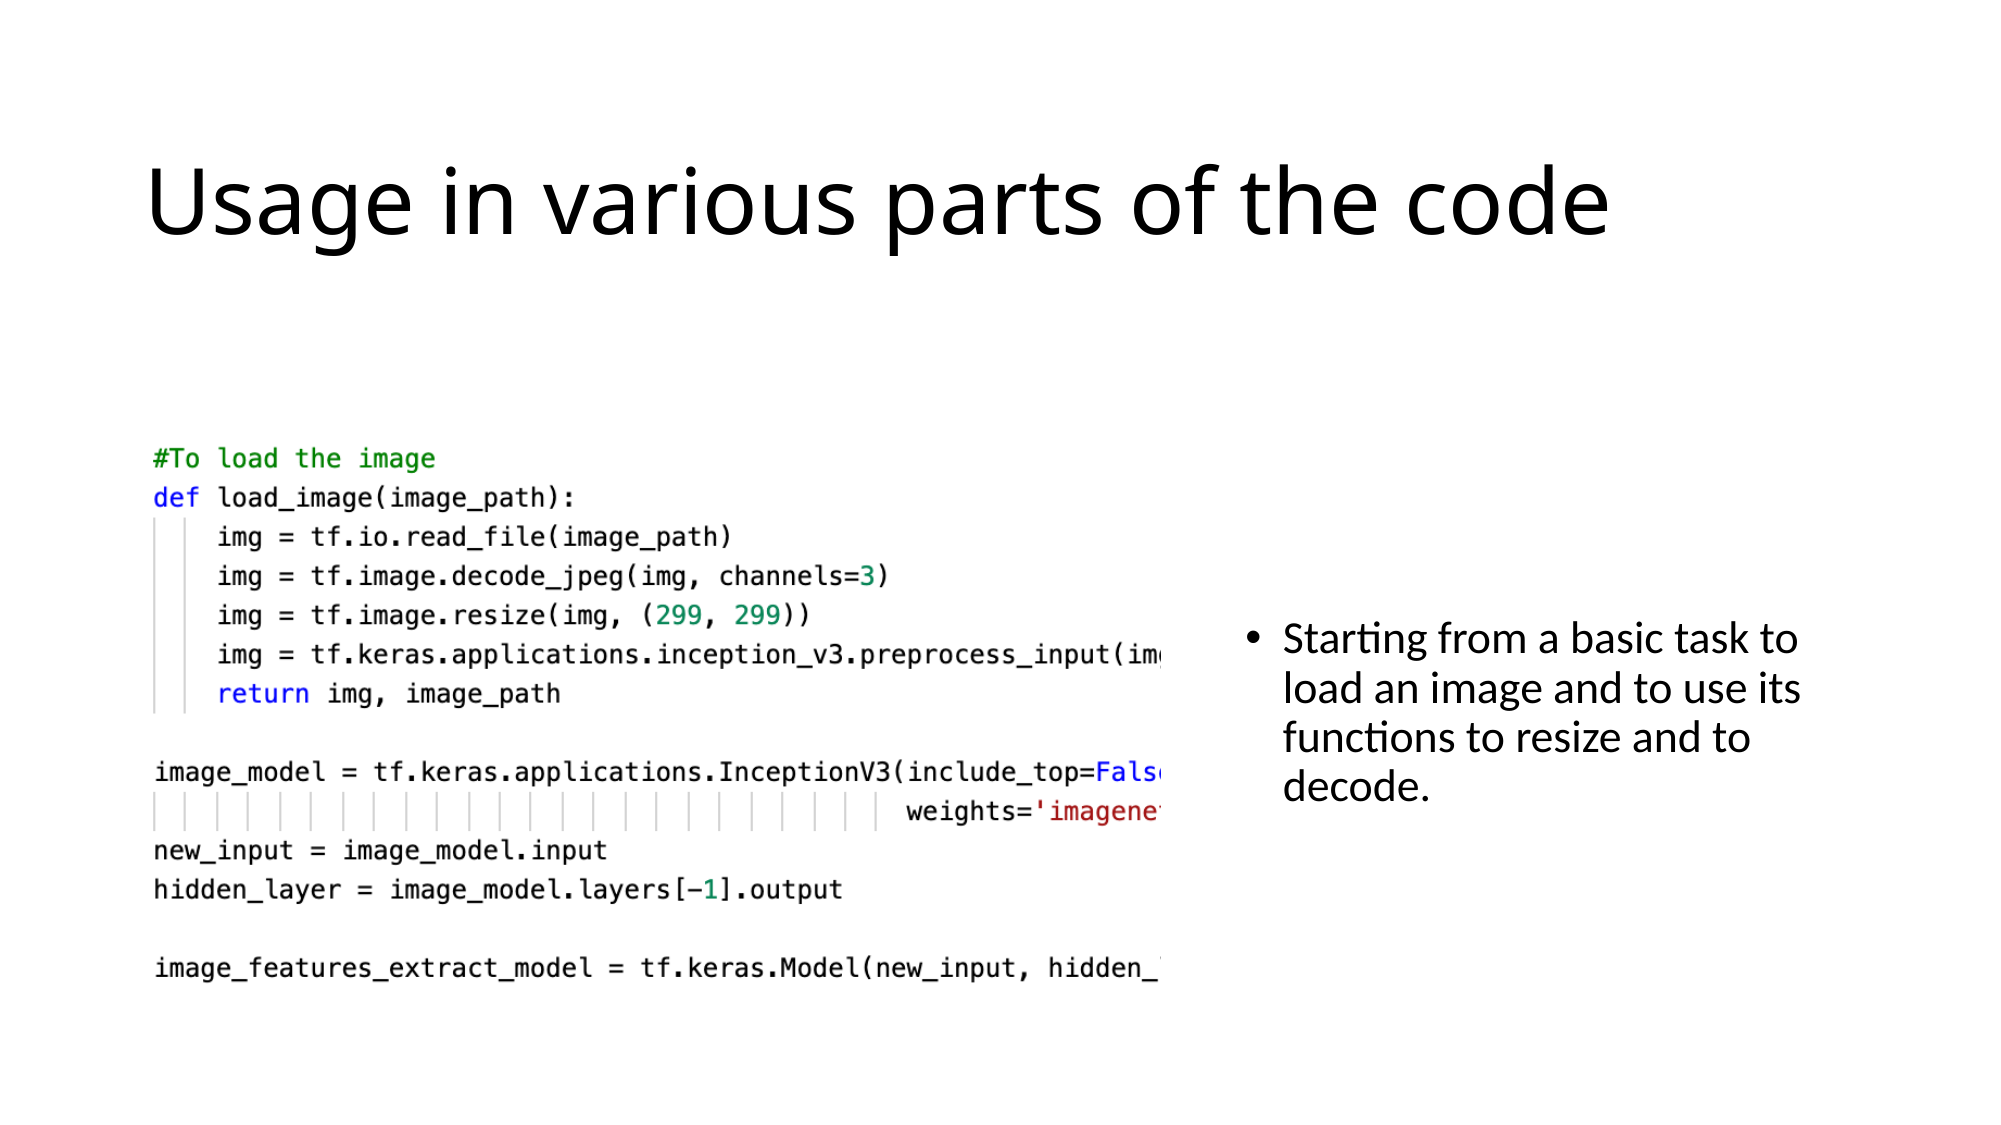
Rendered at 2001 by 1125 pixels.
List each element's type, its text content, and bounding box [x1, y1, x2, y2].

list Starting from a basic task to load an image and to use its functions to resize and to decode. [1237, 412, 1863, 1014]
title Usage in various parts of the code [136, 95, 1863, 314]
picture [137, 412, 1162, 1014]
